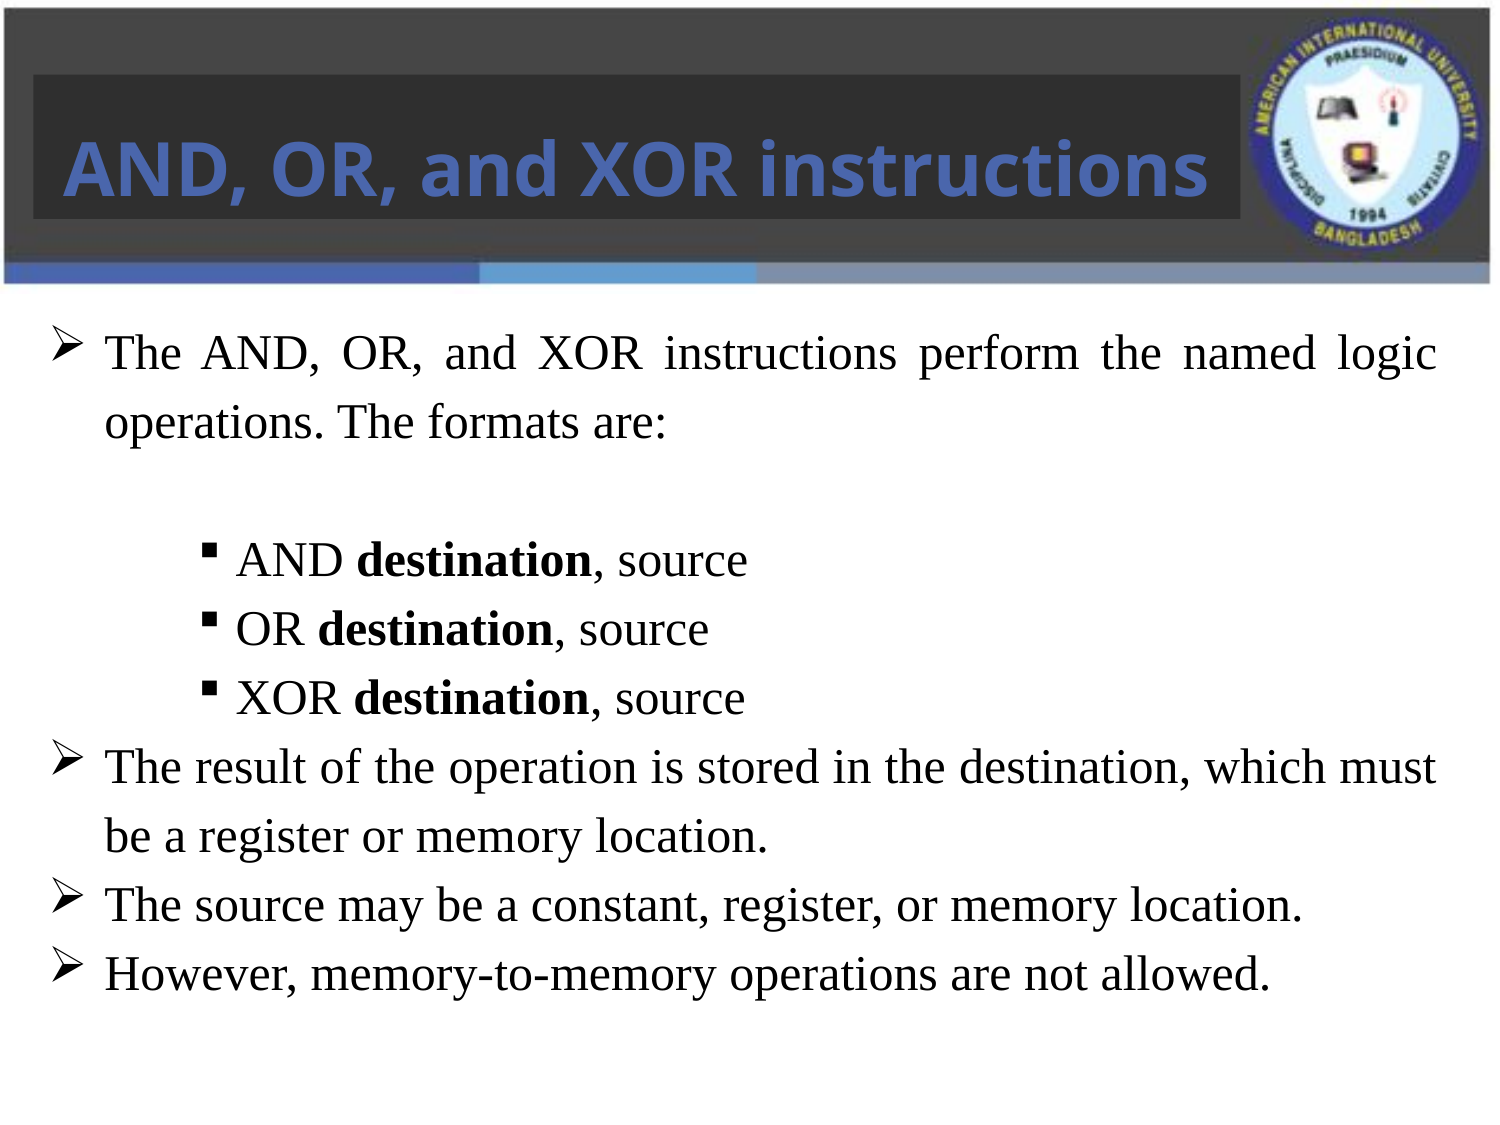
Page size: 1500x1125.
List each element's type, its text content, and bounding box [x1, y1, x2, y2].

text_box The AND, OR, and XOR instructions perform the named logic operations. The formats are: AND destination, source OR destination, source XOR destination, source The result of the operation is stored in the destination, which must be a register or memory location. The source may be a constant, register, or memory location. However, memory-to-memory operations are not allowed. [33, 307, 1453, 1008]
picture [0, 0, 1500, 294]
